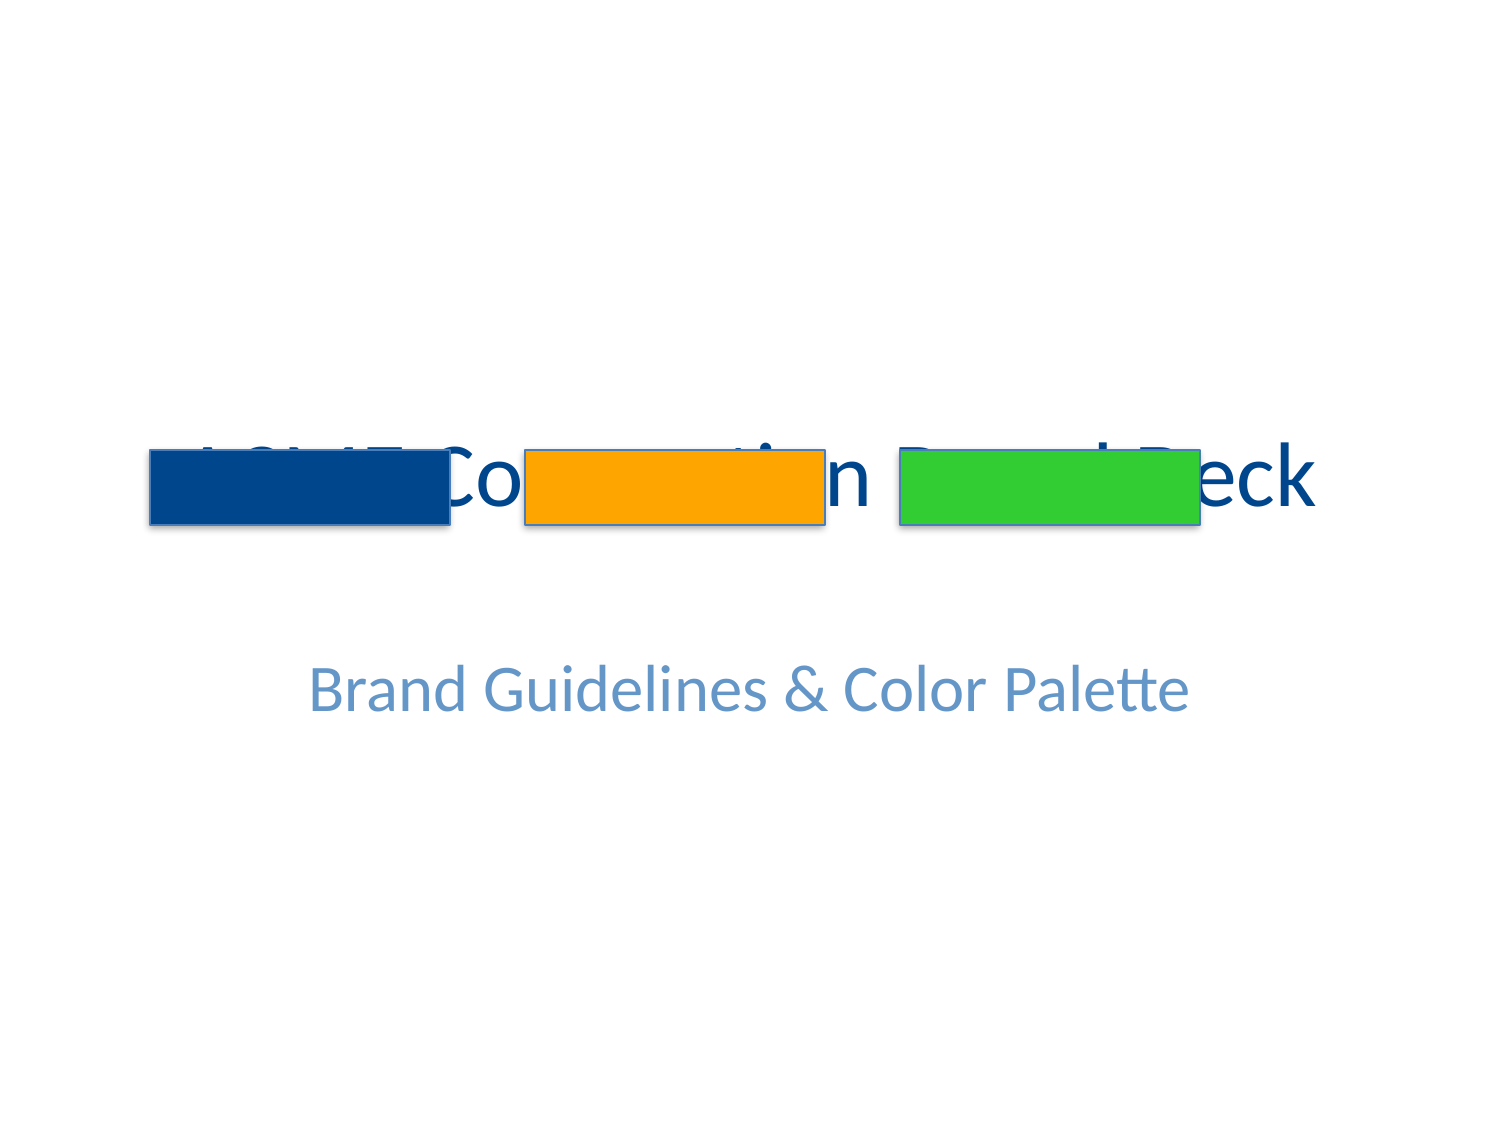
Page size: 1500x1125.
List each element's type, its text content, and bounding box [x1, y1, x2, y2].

text_box [149, 449, 451, 526]
text_box [524, 449, 826, 526]
text_box [899, 449, 1201, 526]
subtitle Brand Guidelines & Color Palette [225, 637, 1275, 925]
title ACME Corporation Brand Deck [112, 349, 1388, 591]
